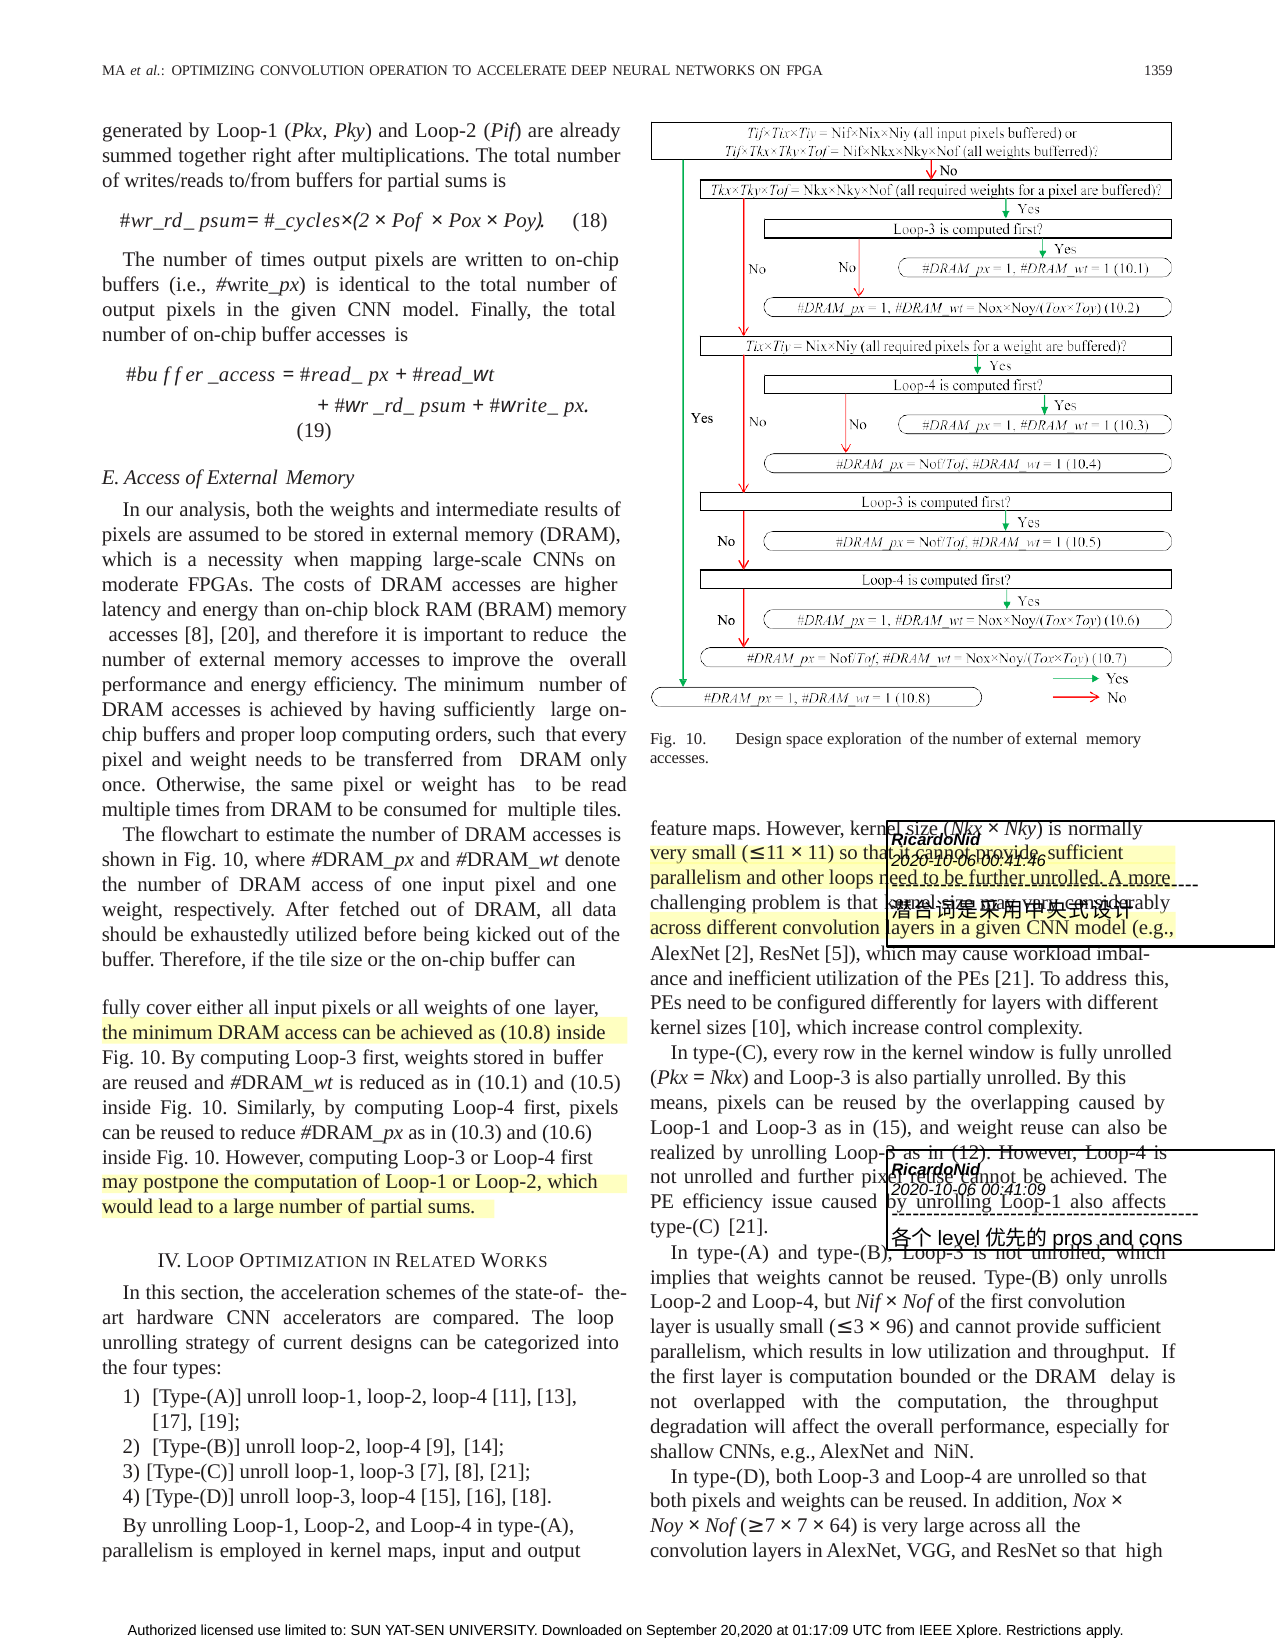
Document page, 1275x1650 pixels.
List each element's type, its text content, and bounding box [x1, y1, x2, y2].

text_box feature maps. However, kernel size (Nkx × Nky) is normally [647, 812, 1174, 840]
text_box inside Fig. 10. However, computing Loop-3 or Loop-4 first [99, 1141, 626, 1169]
text_box across different convolution layers in a given CNN model (e.g., [649, 911, 887, 936]
text_box [651, 647, 1172, 707]
text_box are reused and #DRAM_wt is reduced as in (10.1) and (10.5) inside Fig. 10. Similarly, by computing Loop-4 first, pixels can be reused to reduce #DRAM_px as in (10.3) and (10.6) [99, 1066, 628, 1144]
text_box [690, 413, 701, 423]
text_box (Pkx = Nkx) and Loop-3 is also partially unrolled. By this [647, 1061, 1176, 1086]
text_box [746, 340, 1126, 354]
text_box very small (≤11 × 11) so that it cannot provide sufficient [650, 845, 887, 862]
text_box [738, 354, 1172, 493]
text_box the minimum DRAM access can be achieved as (10.8) inside [101, 1016, 628, 1041]
text_box [861, 496, 1010, 510]
text_box [717, 536, 728, 546]
text_box RicardoNid 2020-10-06 00:41:46 -------------------------------------------- 潜台词是采用中央式设计 [887, 820, 1275, 947]
footer Authorized licensed use limited to: SUN YAT-SEN UNIVERSITY. Downloaded on September 20,2020 at 01:17:09 UTC from IEEE Xplore. Restrictions apply. [125, 1620, 1146, 1650]
text_box [939, 165, 950, 176]
text_box [925, 159, 937, 180]
text_box [738, 588, 749, 648]
text_box [738, 510, 749, 570]
text_box Loop-2 and Loop-4, but Nif × Nof of the first convolution [647, 1285, 1176, 1310]
text_box Noy × Nof (≥7 × 7 × 64) is very large across all the [647, 1509, 1176, 1534]
text_box IV. LOOP OPTIMIZATION IN RELATED WORKS In this section, the acceleration schemes of the state-of- the-art hardware CNN accelerators are compared. The loop unrolling strategy of current designs can be categorized into the four types: [Type-(A)] unroll loop-1, loop-2, loop-4 [11], [13], [17], [19]; [Type-(B)] unroll loop-2, loop-4 [9], [14]; 3) [Type-(C)] unroll loop-1, loop-3 [7], [8], [21]; 4) [Type-(D)] unroll loop-3, loop-4 [15], [16], [18]. By unrolling Loop-1, Loop-2, and Loop-4 in type-(A), parallelism is employed in kernel maps, input and output [99, 1237, 628, 1562]
text_box 1359 [1142, 58, 1176, 79]
text_box [711, 184, 1161, 198]
text_box parallelism and other loops need to be further unrolled. A more [650, 862, 887, 887]
text_box PEs need to be configured differently for layers with different kernel sizes [10], which increase control complexity. In type-(C), every row in the kernel window is fully unrolled [647, 986, 1176, 1061]
text_box Fig. 10. Design space exploration of the number of external memory accesses. [647, 725, 1176, 767]
text_box Fig. 10. By computing Loop-3 first, weights stored in buffer [99, 1041, 628, 1066]
text_box fully cover either all input pixels or all weights of one layer, [99, 991, 628, 1019]
text_box MA et al.: OPTIMIZING CONVOLUTION OPERATION TO ACCELERATE DEEP NEURAL NETWORKS ON FPGA [99, 58, 836, 79]
text_box may postpone the computation of Loop-1 or Loop-2, which [101, 1174, 628, 1194]
text_box generated by Loop-1 (Pkx, Pky) and Loop-2 (Pif) are already summed together right after multiplications. The total number of writes/reads to/from buffers for partial sums is #wr_rd_ psum= #_cycles×(2 × Pof × Pox × Poy). (18) The number of times output pixels are written to on-chip buffers (i.e., #write_px) is identical to the total number of output pixels in the given CNN model. Finally, the total number of on-chip buffer accesses is #bu f f er _access = #read_ px + #read_wt + #wr _rd_ psum + #write_ px. (19) [99, 114, 628, 442]
text_box RicardoNid 2020-10-06 00:41:09 -------------------------------------------- 各个level优先的pros and cons [887, 1149, 1275, 1250]
text_box convolution layers in AlexNet, VGG, and ResNet so that high [647, 1534, 1176, 1562]
text_box challenging problem is that kernel size may vary considerably [647, 887, 887, 914]
text_box E. Access of External Memory In our analysis, both the weights and intermediate results of pixels are assumed to be stored in external memory (DRAM), which is a necessity when mapping large-scale CNNs on moderate FPGAs. The costs of DRAM accesses are higher latency and energy than on-chip block RAM (BRAM) memory accesses [8], [20], and therefore it is important to reduce the number of external memory accesses to improve the overall performance and energy efficiency. The minimum number of DRAM accesses is achieved by having sufficiently large on-chip buffers and proper loop computing orders, such that every pixel and weight needs to be transferred from DRAM only once. Otherwise, the same pixel or weight has to be read multiple times from DRAM to be consumed for multiple tiles. The flowchart to estimate the number of DRAM accesses is shown in Fig. 10, where #DRAM_px and #DRAM_wt denote the number of DRAM access of one input pixel and one weight, respectively. After fetched out of DRAM, all data should be exhaustedly utilized before being kicked out of the buffer. Therefore, if the tile size or the on-chip buffer can [99, 454, 628, 971]
text_box [763, 510, 1172, 551]
text_box would lead to a large number of partial sums. [101, 1199, 495, 1219]
text_box [763, 574, 1172, 629]
text_box [738, 198, 1172, 336]
text_box [717, 615, 728, 625]
text_box both pixels and weights can be reused. In addition, Nox × [647, 1484, 1176, 1509]
text_box parallelism, which results in low utilization and throughput. If the first layer is computation bounded or the DRAM delay is not overlapped with the computation, the throughput degradation will affect the overall performance, especially for shallow CNNs, e.g., AlexNet and NiN. In type-(D), both Loop-3 and Loop-4 are unrolled so that [647, 1335, 1177, 1488]
text_box means, pixels can be reused by the overlapping caused by Loop-1 and Loop-3 as in (15), and weight reuse can also be realized by unrolling Loop-3 as in (12). However, Loop-4 is not unrolled and further pixel reuse cannot be achieved. The PE efficiency issue caused by unrolling Loop-1 also affects type-(C) [21]. In type-(A) and type-(B), Loop-3 is not unrolled, which implies that weights cannot be reused. Type-(B) only unrolls [647, 1086, 1176, 1285]
text_box AlexNet [2], ResNet [5]), which may cause workload imbal- ance and inefficient utilization of the PEs [21]. To address this, [647, 936, 1176, 986]
text_box layer is usually small (≤3 × 96) and cannot provide sufficient [647, 1310, 1176, 1335]
text_box [725, 127, 1098, 159]
text_box [701, 415, 713, 423]
